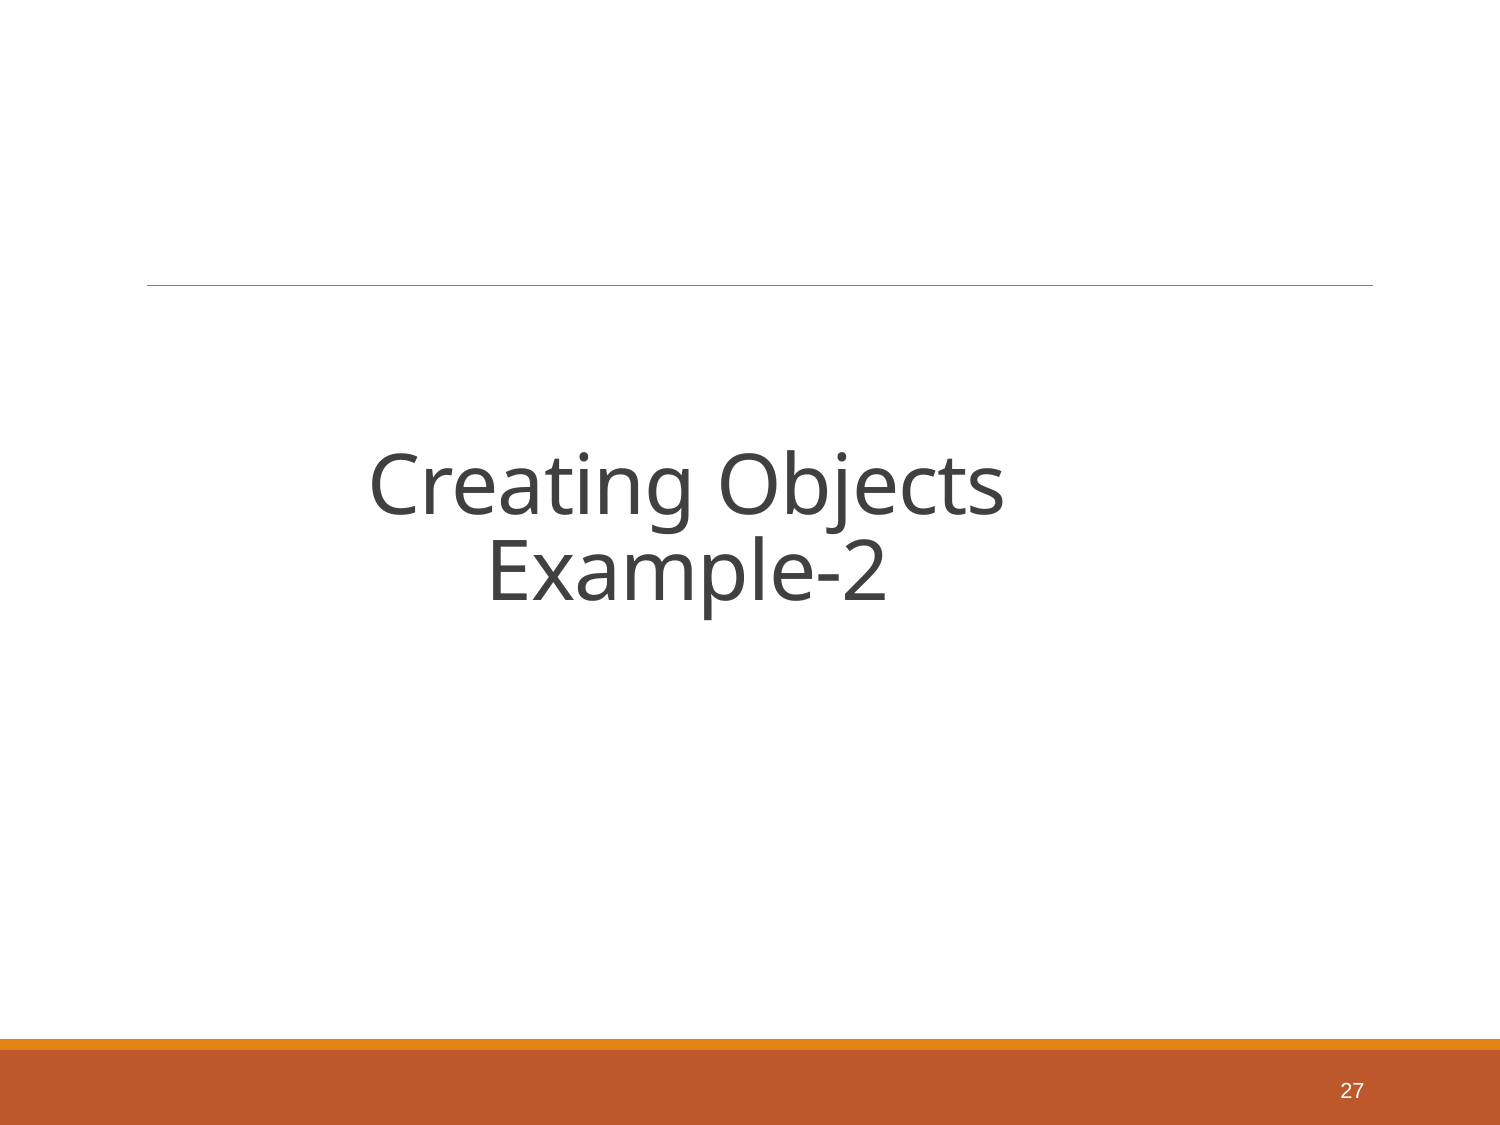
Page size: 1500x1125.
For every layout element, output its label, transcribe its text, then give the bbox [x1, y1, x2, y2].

slide_number 27 [1218, 1059, 1380, 1120]
title Creating Objects Example-2 [62, 437, 1313, 625]
